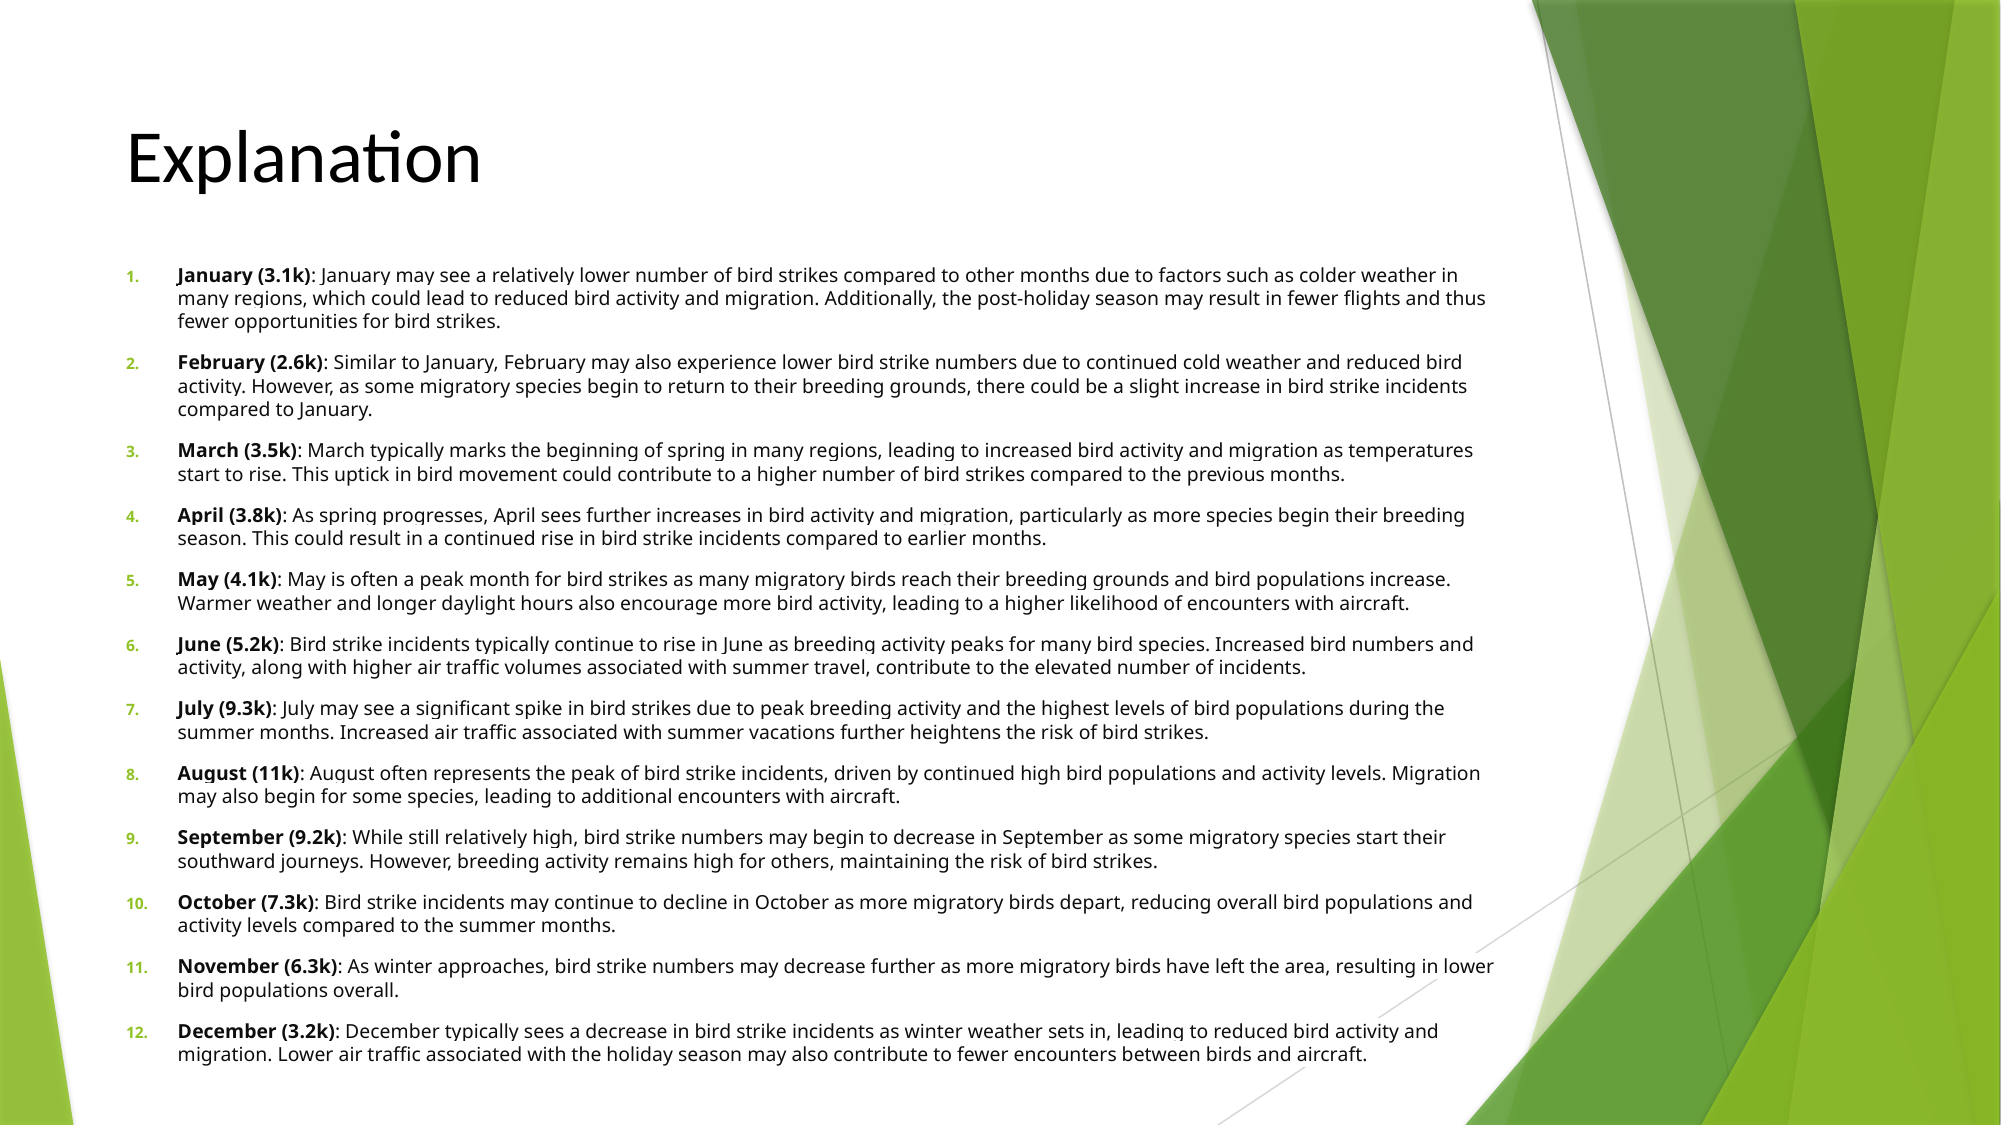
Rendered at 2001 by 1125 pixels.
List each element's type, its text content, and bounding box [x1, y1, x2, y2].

list January (3.1k): January may see a relatively lower number of bird strikes compared to other months due to factors such as colder weather in many regions, which could lead to reduced bird activity and migration. Additionally, the post-holiday season may result in fewer flights and thus fewer opportunities for bird strikes. February (2.6k): Similar to January, February may also experience lower bird strike numbers due to continued cold weather and reduced bird activity. However, as some migratory species begin to return to their breeding grounds, there could be a slight increase in bird strike incidents compared to January. March (3.5k): March typically marks the beginning of spring in many regions, leading to increased bird activity and migration as temperatures start to rise. This uptick in bird movement could contribute to a higher number of bird strikes compared to the previous months. April (3.8k): As spring progresses, April sees further increases in bird activity and migration, particularly as more species begin their breeding season. This could result in a continued rise in bird strike incidents compared to earlier months. May (4.1k): May is often a peak month for bird strikes as many migratory birds reach their breeding grounds and bird populations increase. Warmer weather and longer daylight hours also encourage more bird activity, leading to a higher likelihood of encounters with aircraft. June (5.2k): Bird strike incidents typically continue to rise in June as breeding activity peaks for many bird species. Increased bird numbers and activity, along with higher air traffic volumes associated with summer travel, contribute to the elevated number of incidents. July (9.3k): July may see a significant spike in bird strikes due to peak breeding activity and the highest levels of bird populations during the summer months. Increased air traffic associated with summer vacations further heightens the risk of bird strikes. August (11k): August often represents the peak of bird strike incidents, driven by continued high bird populations and activity levels. Migration may also begin for some species, leading to additional encounters with aircraft. September (9.2k): While still relatively high, bird strike numbers may begin to decrease in September as some migratory species start their southward journeys. However, breeding activity remains high for others, maintaining the risk of bird strikes. October (7.3k): Bird strike incidents may continue to decline in October as more migratory birds depart, reducing overall bird populations and activity levels compared to the summer months. November (6.3k): As winter approaches, bird strike numbers may decrease further as more migratory birds have left the area, resulting in lower bird populations overall. December (3.2k): December typically sees a decrease in bird strike incidents as winter weather sets in, leading to reduced bird activity and migration. Lower air traffic associated with the holiday season may also contribute to fewer encounters between birds and aircraft. [111, 255, 1522, 1078]
title Explanation [111, 99, 1522, 255]
